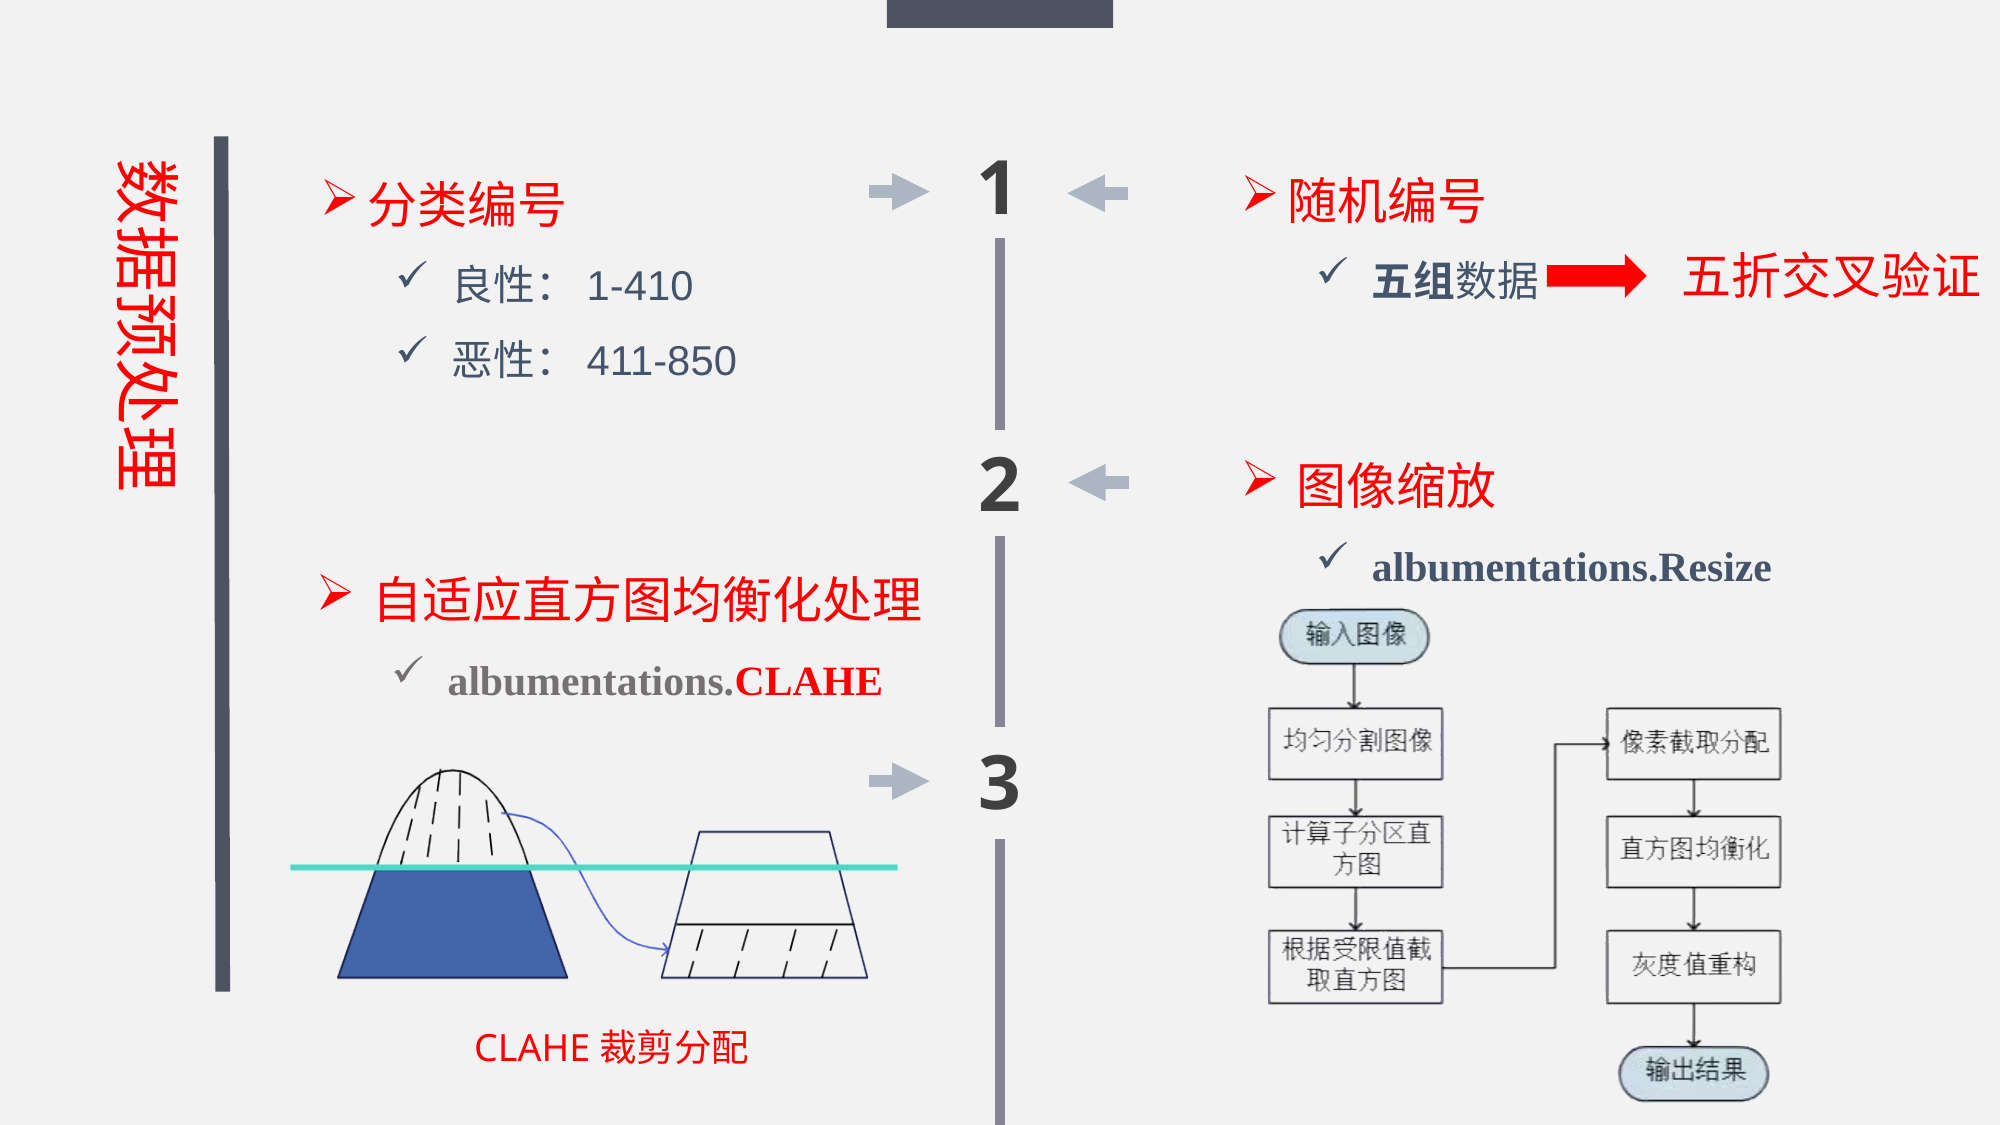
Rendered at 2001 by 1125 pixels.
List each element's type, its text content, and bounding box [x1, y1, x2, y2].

text_box 3 [963, 727, 1037, 833]
picture [1194, 572, 1859, 1125]
text_box 数据预处理 [85, 143, 197, 775]
text_box 分类编号 良性：1-410 恶性：411-850 [305, 136, 795, 392]
text_box 2 [963, 429, 1037, 535]
text_box [886, 0, 1114, 29]
text_box 自适应直方图均衡化处理 albumentations.CLAHE [301, 531, 965, 712]
text_box 图像缩放 albumentations.Resize [1225, 416, 1968, 597]
text_box 1 [962, 131, 1035, 237]
text_box CLAHE裁剪分配 [459, 1017, 794, 1077]
text_box [1546, 254, 1647, 298]
text_box 随机编号 五组数据 [1225, 132, 1716, 312]
text_box 五折交叉验证 [1667, 237, 2000, 313]
picture [281, 732, 925, 992]
